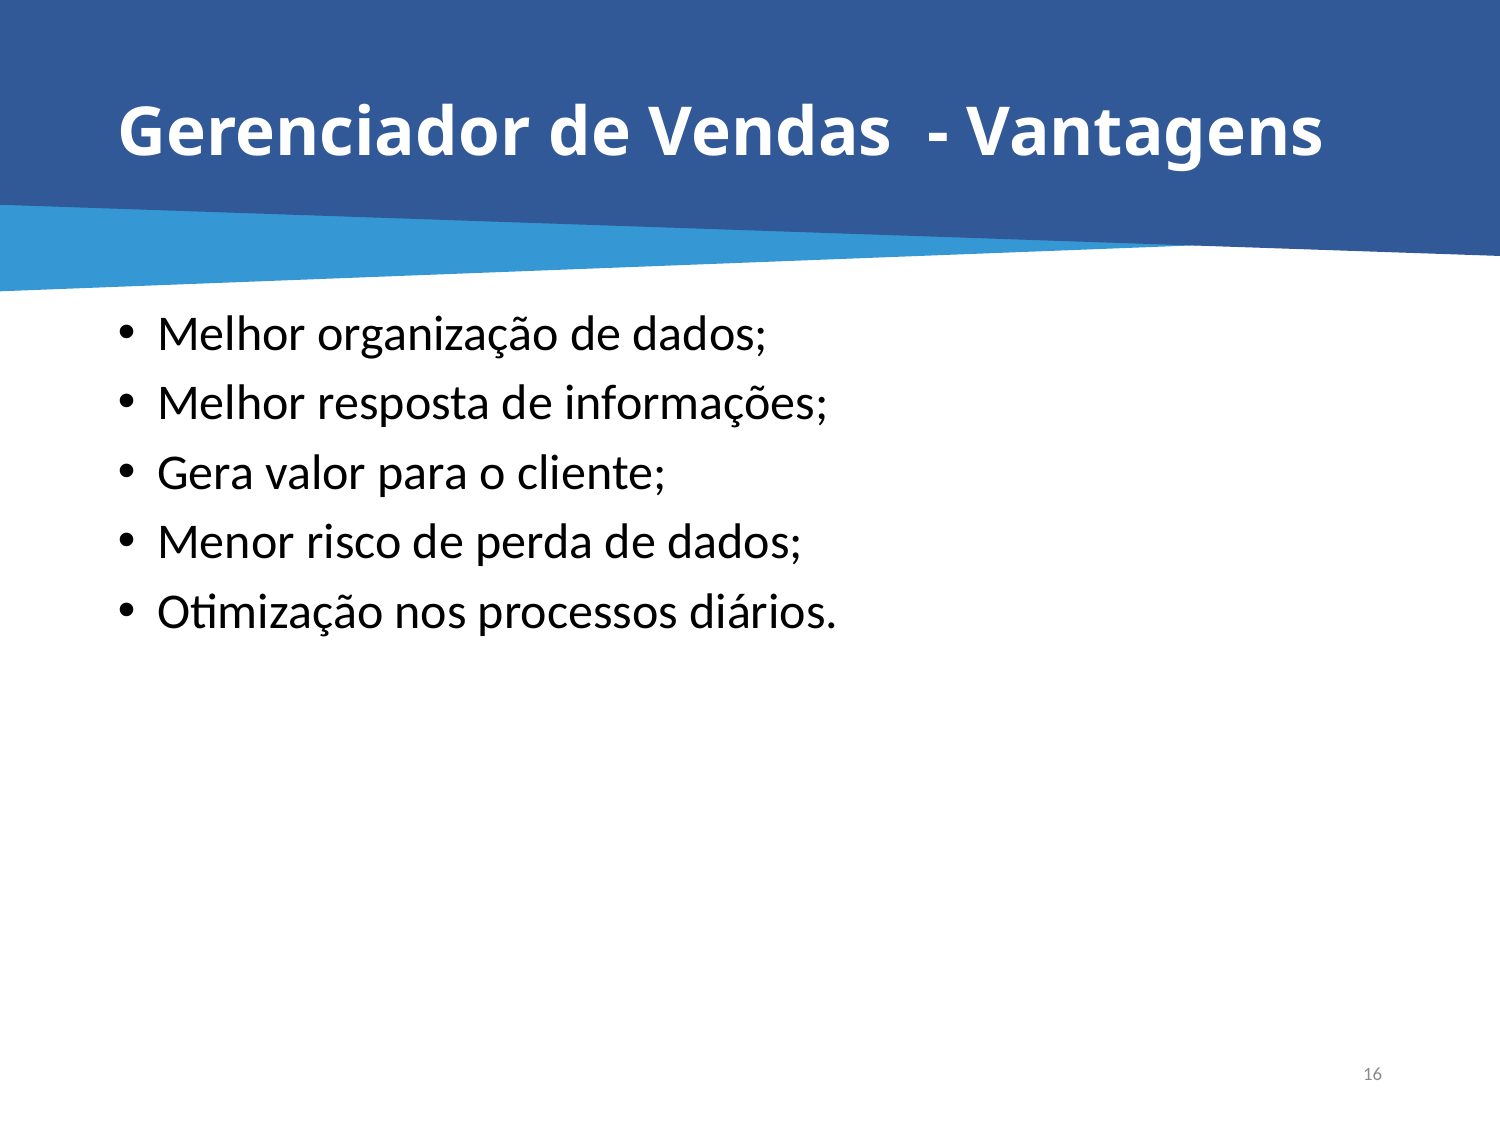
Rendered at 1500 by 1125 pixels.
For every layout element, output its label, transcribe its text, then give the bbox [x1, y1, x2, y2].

list Melhor organização de dados; Melhor resposta de informações; Gera valor para o cliente; Menor risco de perda de dados; Otimização nos processos diários. [103, 299, 1397, 1008]
slide_number 16 [1059, 1042, 1397, 1103]
text_box [0, 0, 1500, 259]
title Gerenciador de Vendas - Vantagens [103, 59, 1397, 208]
text_box [0, 207, 1181, 294]
